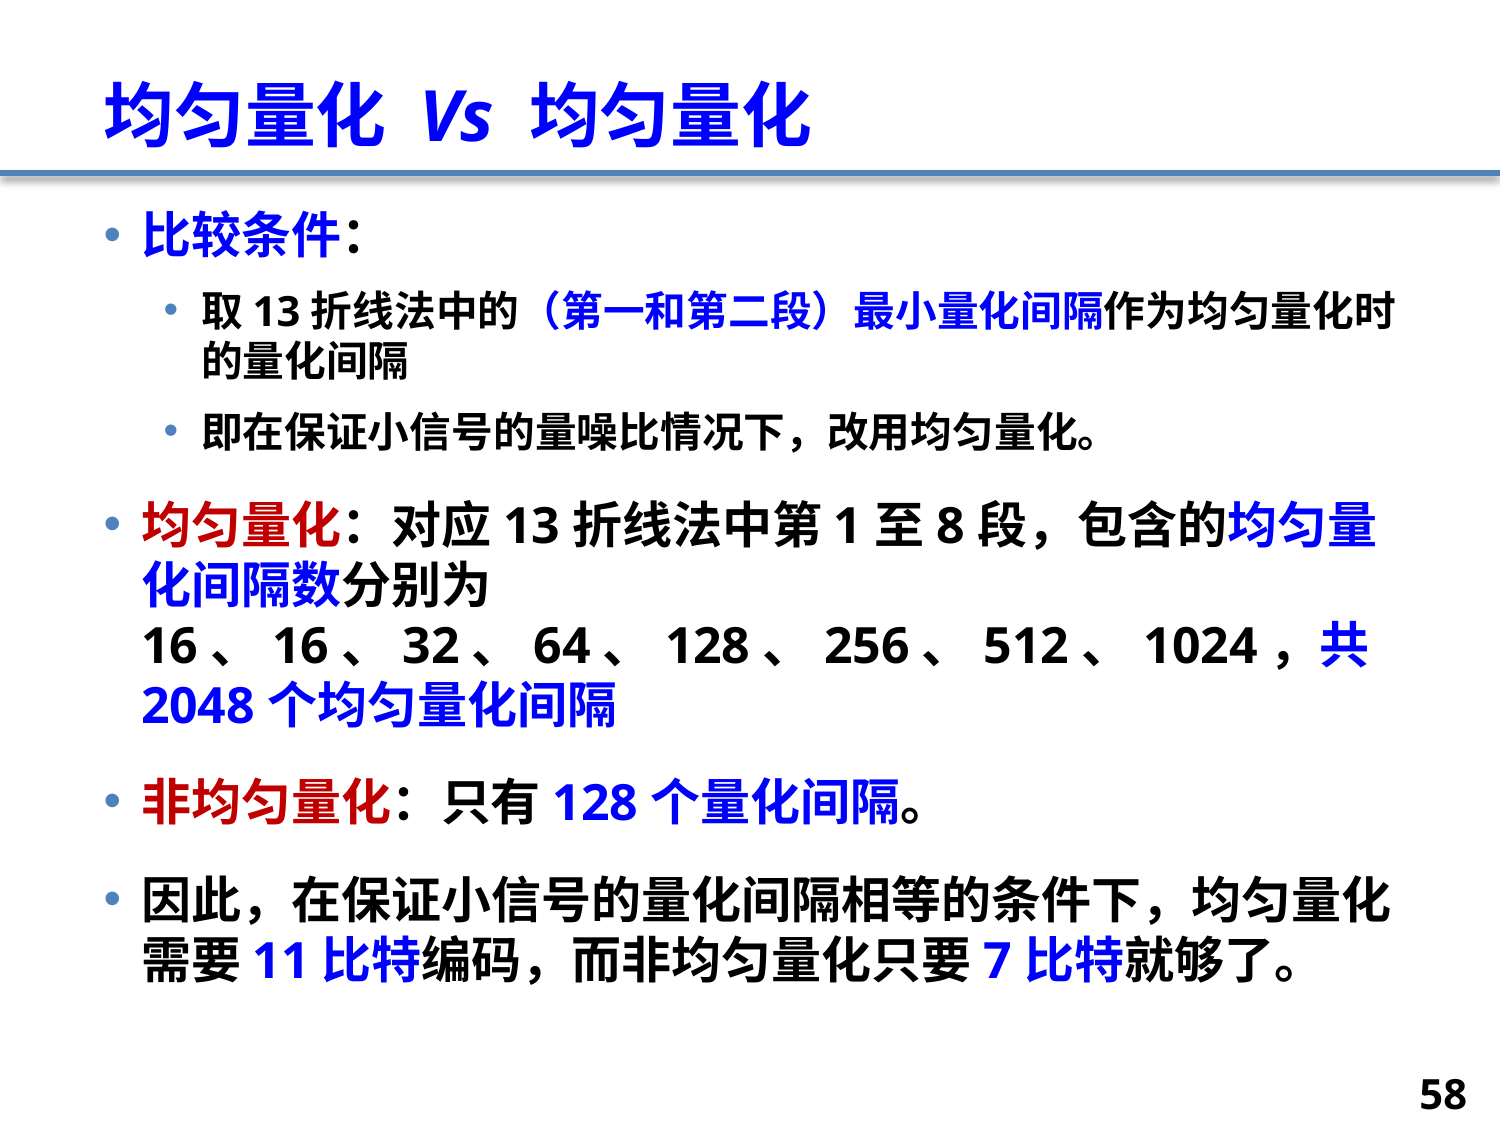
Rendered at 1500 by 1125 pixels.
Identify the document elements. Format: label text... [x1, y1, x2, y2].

title 均匀量化 Vs 均匀量化 [88, 30, 1412, 164]
slide_number 58 [1379, 1075, 1483, 1118]
list 比较条件： 取13折线法中的（第一和第二段）最小量化间隔作为均匀量化时的量化间隔 即在保证小信号的量噪比情况下，改用均匀量化。 均匀量化：对应13折线法中第1至8段，包含的均匀量化间隔数分别为16、16、32、64、128、256、512、1024，共2048个均匀量化间隔 非均匀量化：只有128个量化间隔。 因此，在保证小信号的量化间隔相等的条件下，均匀量化需要11比特编码，而非均匀量化只要7比特就够了。 [88, 196, 1412, 1071]
